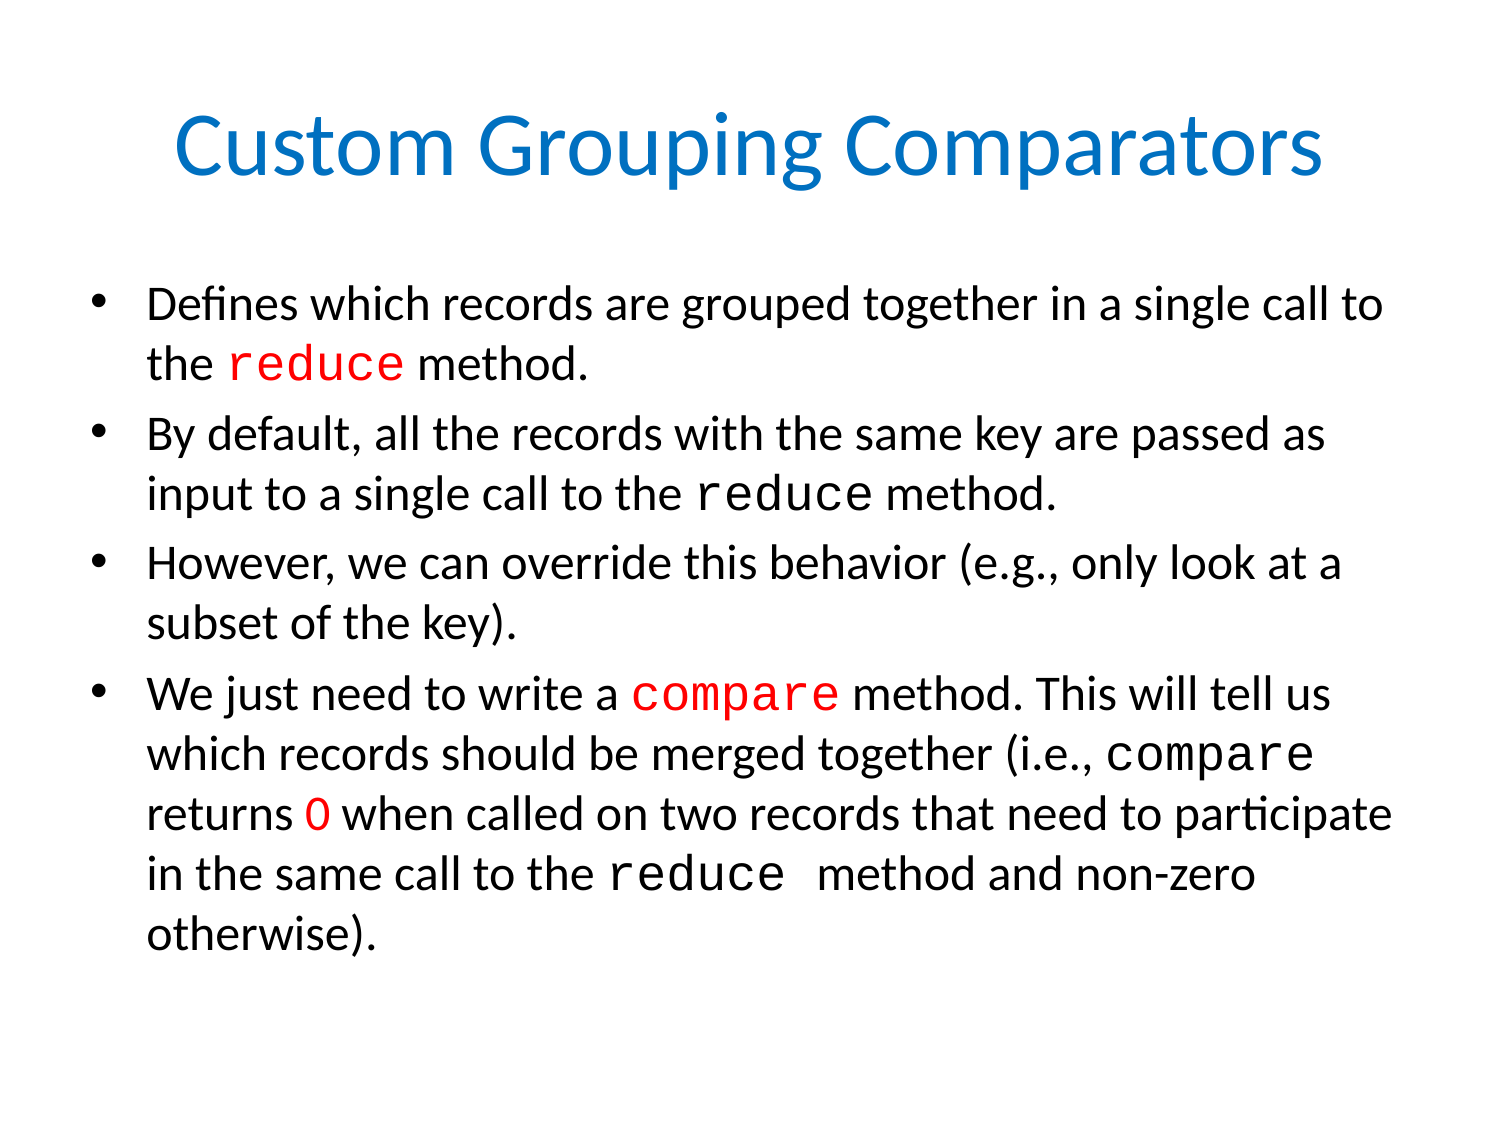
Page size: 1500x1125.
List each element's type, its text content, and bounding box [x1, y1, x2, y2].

title Custom Grouping Comparators [75, 45, 1425, 233]
list Defines which records are grouped together in a single call to the reduce method. By default, all the records with the same key are passed as input to a single call to the reduce method. However, we can override this behavior (e.g., only look at a subset of the key). We just need to write a compare method. This will tell us which records should be merged together (i.e., compare returns 0 when called on two records that need to participate in the same call to the reduce method and non-zero otherwise). [75, 262, 1450, 1005]
